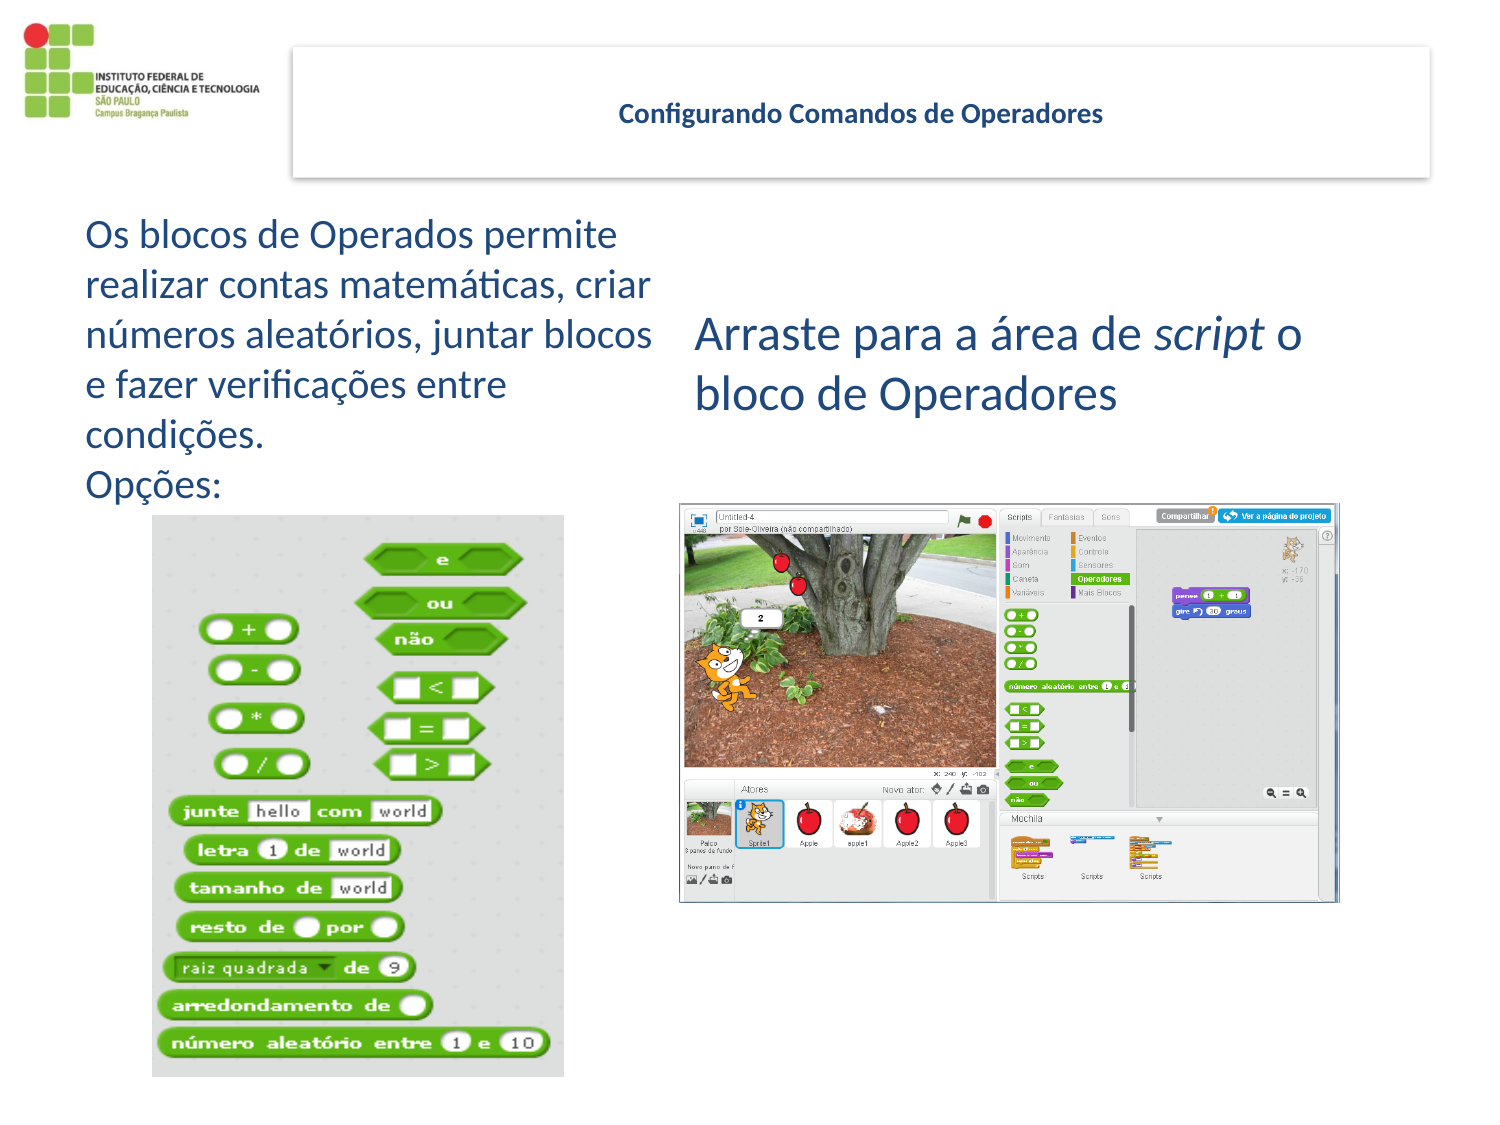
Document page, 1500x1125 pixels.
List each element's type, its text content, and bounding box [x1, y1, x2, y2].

list Os blocos de Operados permite realizar contas matemáticas, criar números aleatórios, juntar blocos e fazer verificações entre condições. Opções: [68, 197, 670, 1092]
picture [0, 0, 284, 141]
title Configurando Comandos de Operadores [292, 46, 1430, 178]
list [667, 503, 1343, 903]
text_box Arraste para a área de script o bloco de Operadores [679, 292, 1395, 428]
picture [152, 515, 564, 1077]
